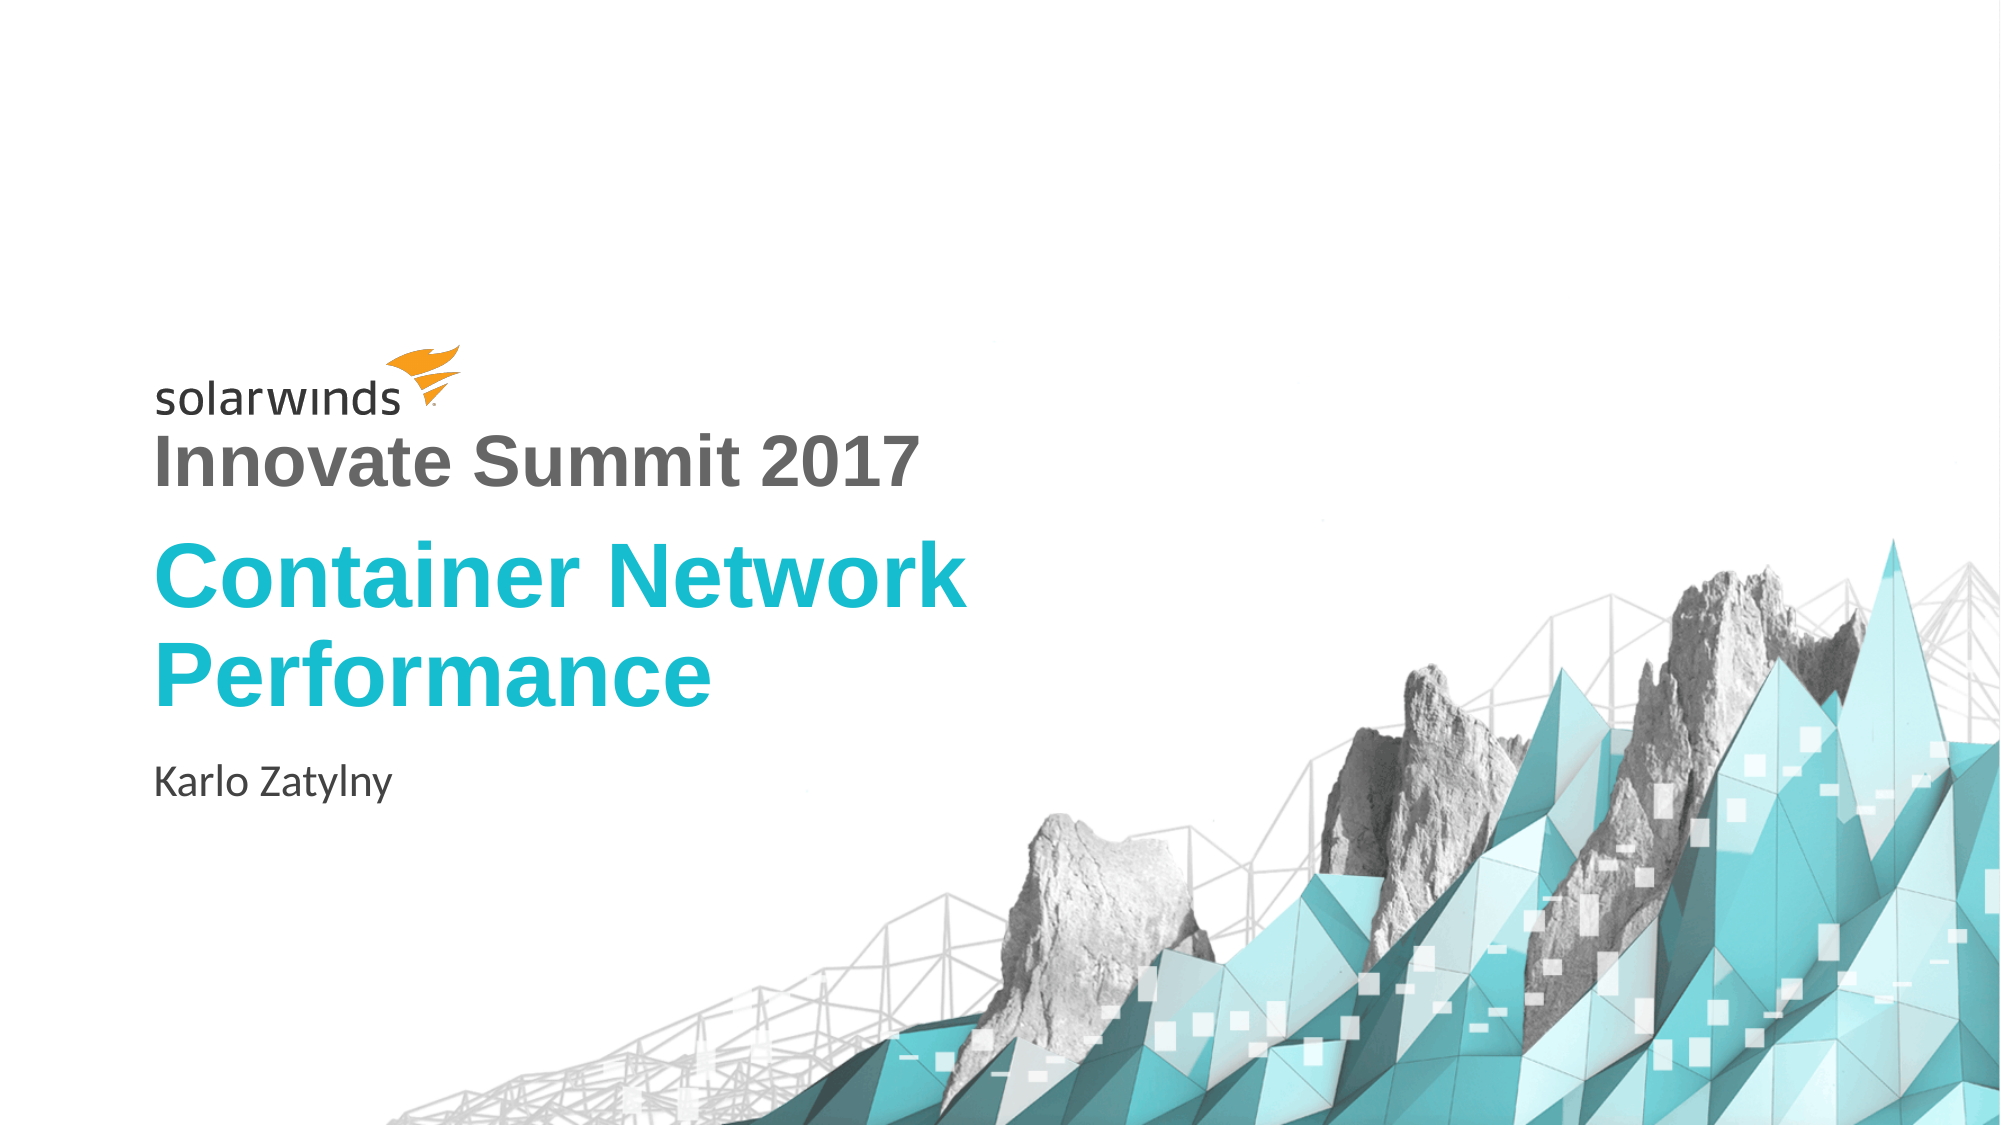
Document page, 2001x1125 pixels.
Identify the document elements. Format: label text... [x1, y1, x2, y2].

list Karlo Zatylny [138, 742, 1565, 808]
picture [0, 0, 2001, 1125]
title Container Network Performance [138, 672, 1565, 741]
